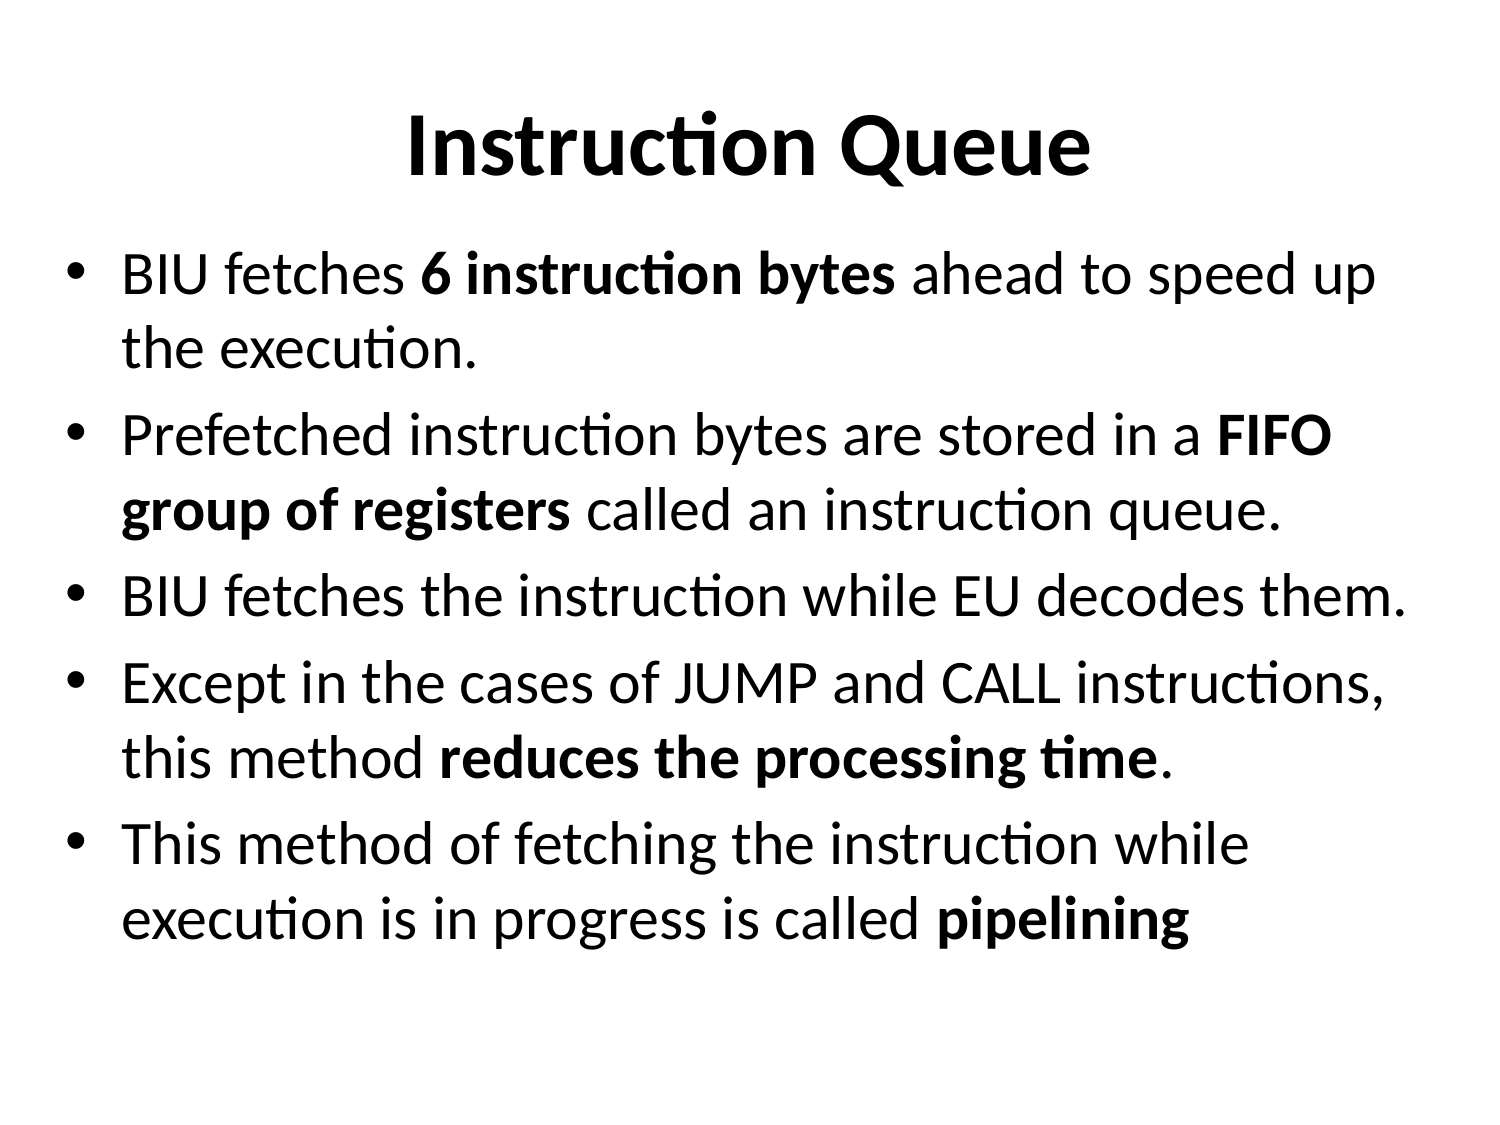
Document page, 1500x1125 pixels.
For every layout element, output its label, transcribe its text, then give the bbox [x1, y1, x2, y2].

title Instruction Queue [75, 45, 1425, 224]
list BIU fetches 6 instruction bytes ahead to speed up the execution. Prefetched instruction bytes are stored in a FIFO group of registers called an instruction queue. BIU fetches the instruction while EU decodes them. Except in the cases of JUMP and CALL instructions, this method reduces the processing time. This method of fetching the instruction while execution is in progress is called pipelining [50, 224, 1438, 1038]
